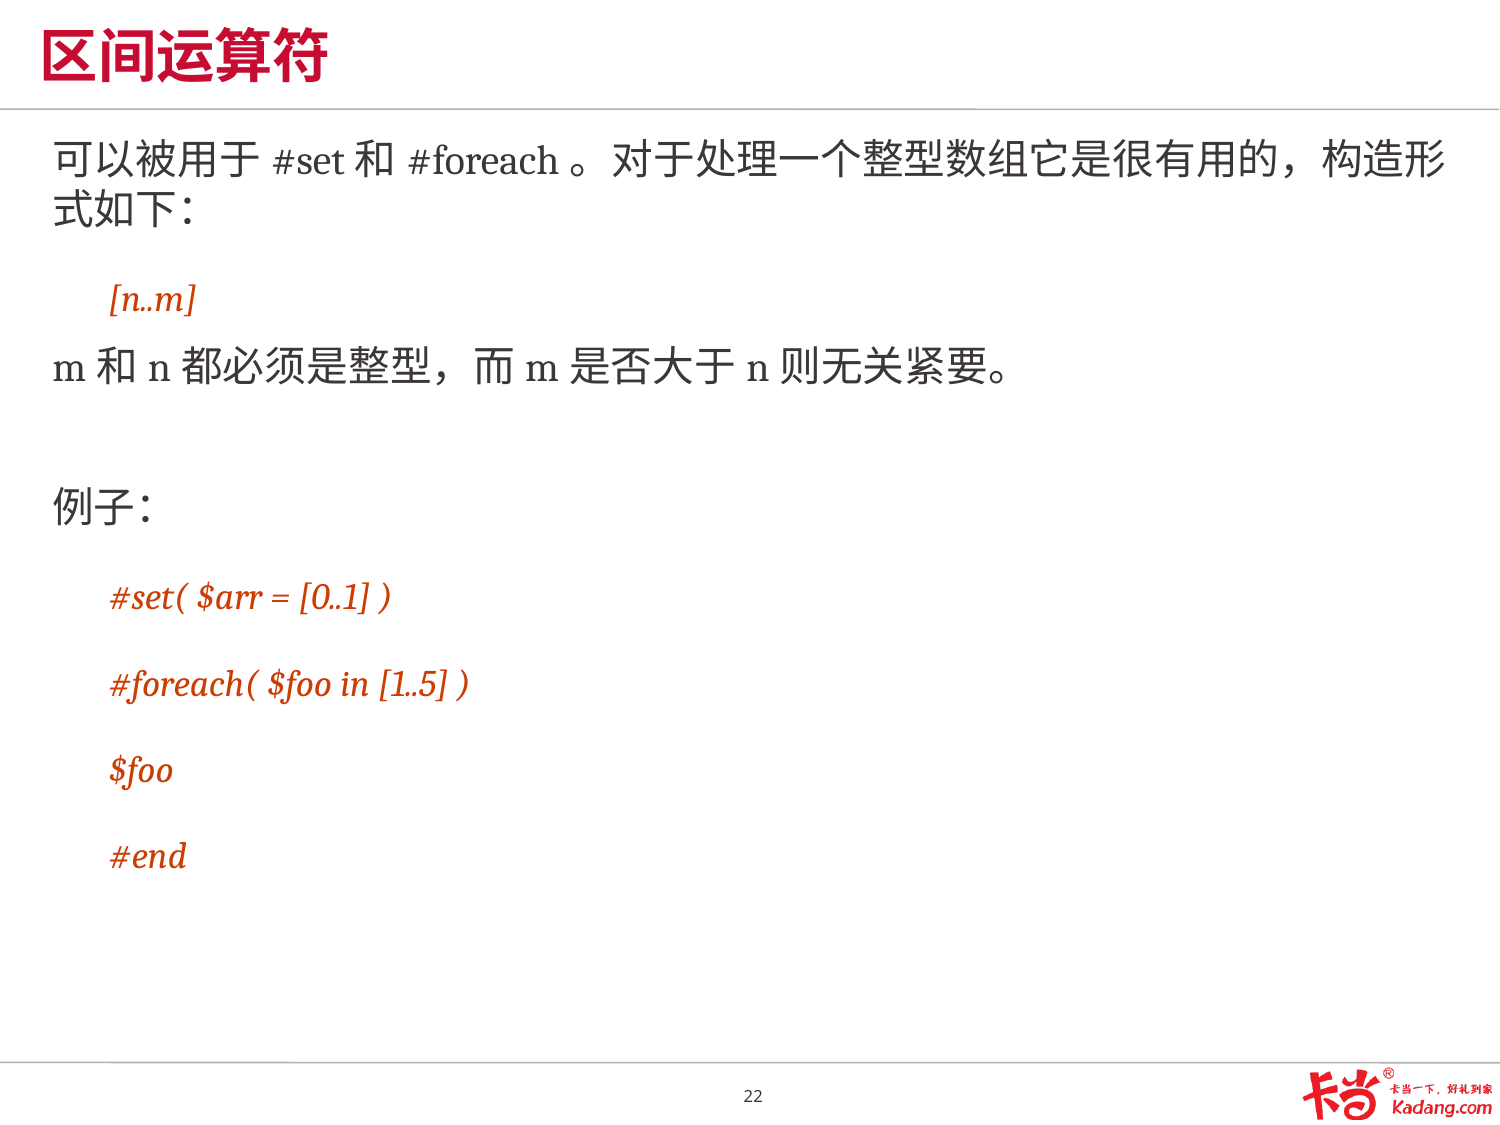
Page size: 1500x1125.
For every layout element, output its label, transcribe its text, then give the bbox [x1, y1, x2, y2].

list 可以被用于#set和#foreach。对于处理一个整型数组它是很有用的，构造形式如下： [n..m] m和n都必须是整型，而m是否大于n则无关紧要。 例子： #set( $arr = [0..1] ) #foreach( $foo in [1..5] ) $foo #end [37, 125, 1475, 1041]
picture [1302, 1067, 1492, 1120]
title 区间运算符 [25, 11, 1463, 85]
